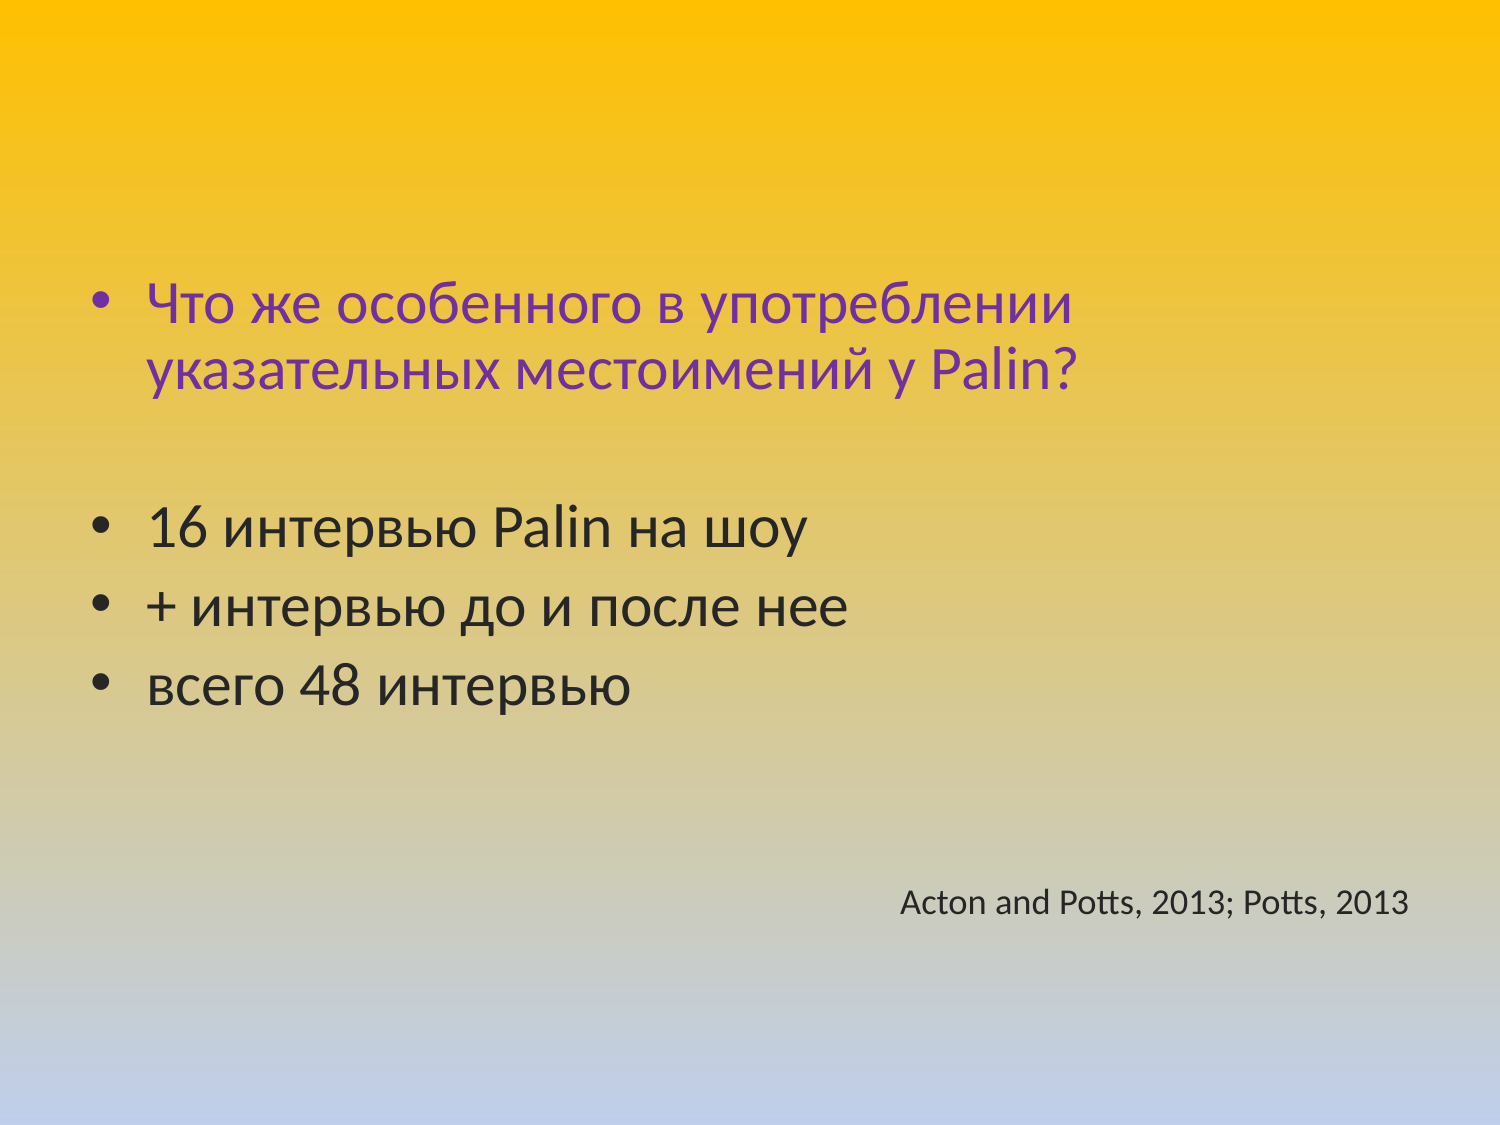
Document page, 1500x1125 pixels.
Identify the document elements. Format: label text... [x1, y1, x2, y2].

list Что же особенного в употреблении указательных местоимений у Palin? 16 интервью Palin на шоу + интервью до и после нее всего 48 интервью Acton and Potts, 2013; Potts, 2013 [75, 262, 1425, 1005]
